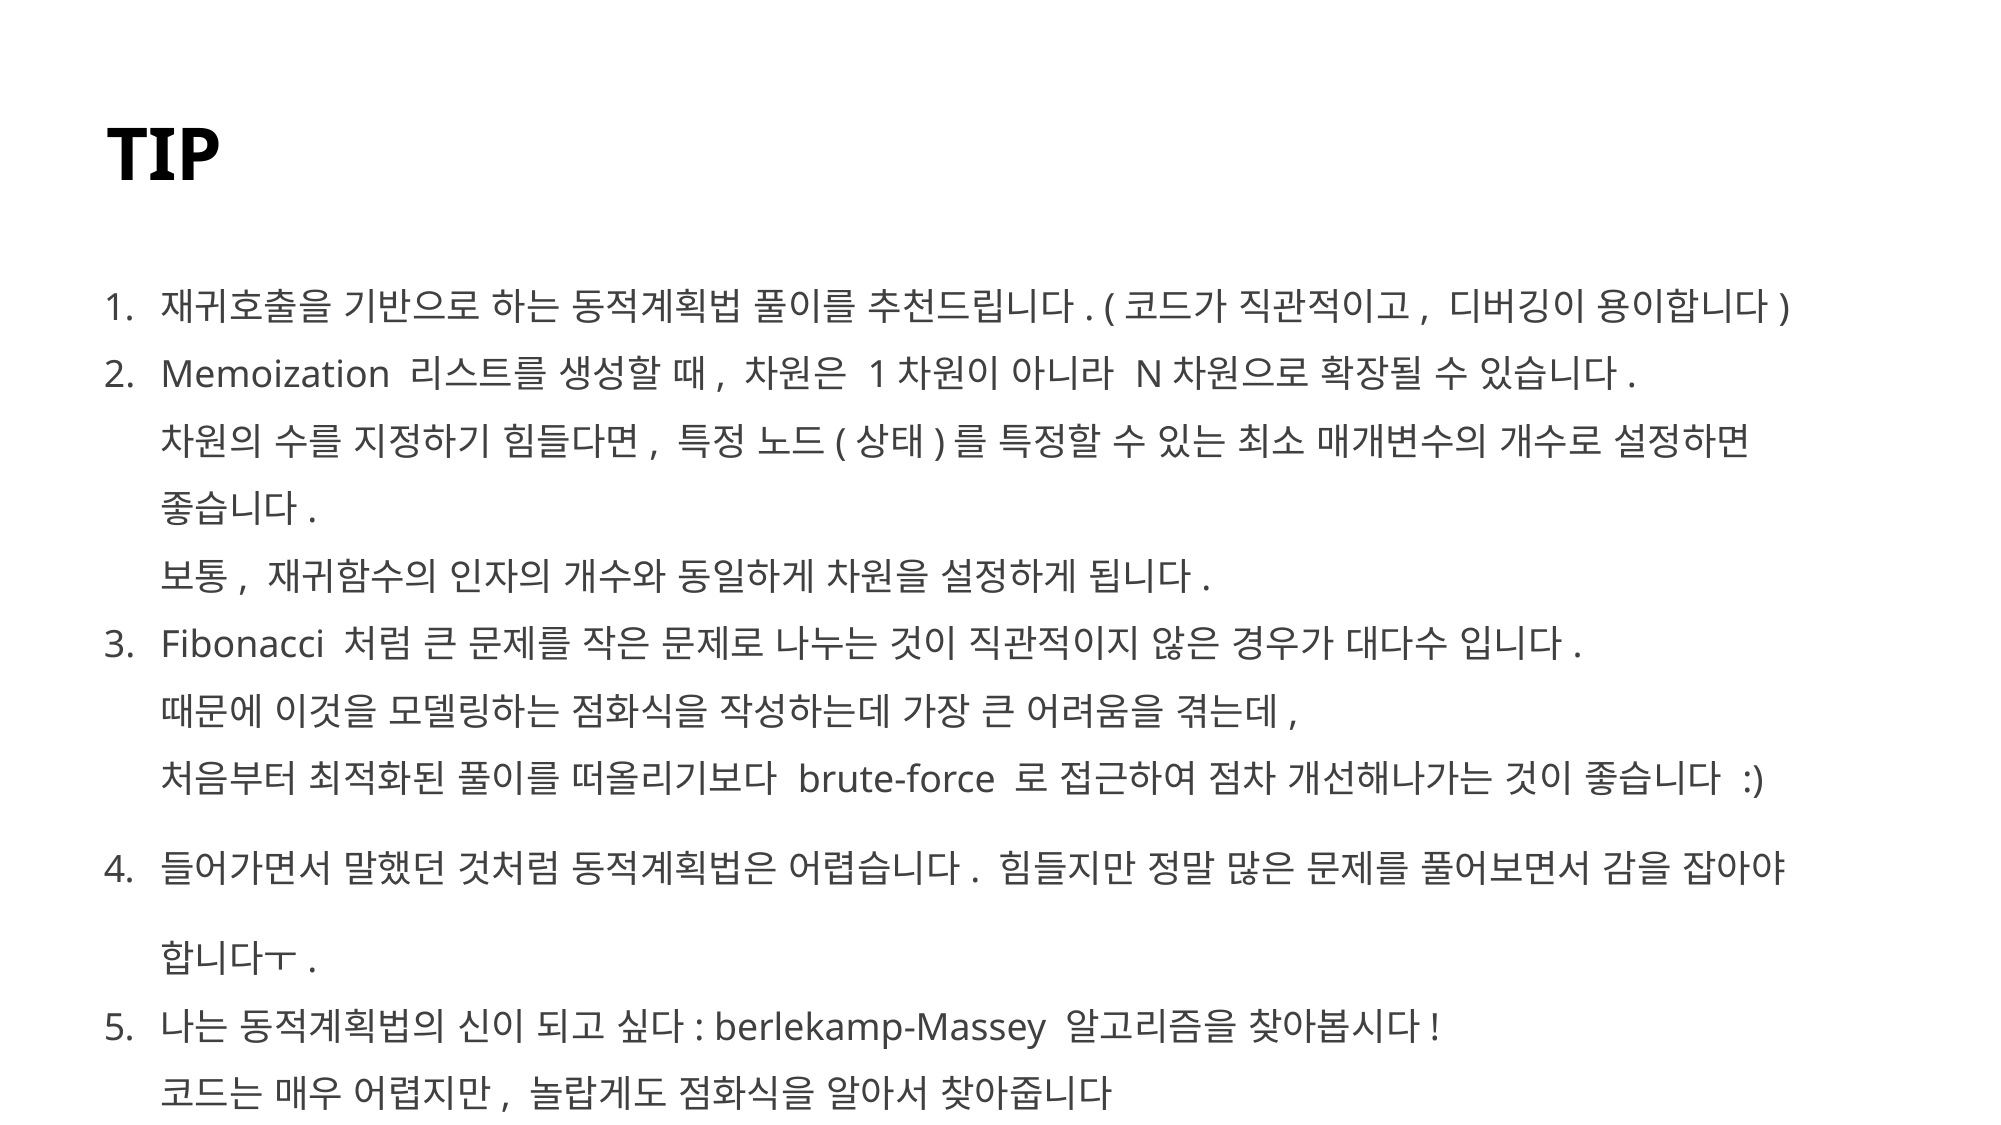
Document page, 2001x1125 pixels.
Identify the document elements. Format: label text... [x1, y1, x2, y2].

text_box 재귀호출을 기반으로 하는 동적계획법 풀이를 추천드립니다. (코드가 직관적이고, 디버깅이 용이합니다) Memoization 리스트를 생성할 때, 차원은 1차원이 아니라 N차원으로 확장될 수 있습니다. 차원의 수를 지정하기 힘들다면, 특정 노드(상태)를 특정할 수 있는 최소 매개변수의 개수로 설정하면 좋습니다. 보통, 재귀함수의 인자의 개수와 동일하게 차원을 설정하게 됩니다. Fibonacci 처럼 큰 문제를 작은 문제로 나누는 것이 직관적이지 않은 경우가 대다수 입니다. 때문에 이것을 모델링하는 점화식을 작성하는데 가장 큰 어려움을 겪는데, 처음부터 최적화된 풀이를 떠올리기보다 brute-force 로 접근하여 점차 개선해나가는 것이 좋습니다 :) 들어가면서 말했던 것처럼 동적계획법은 어렵습니다. 힘들지만 정말 많은 문제를 풀어보면서 감을 잡아야 합니다ㅜ. 나는 동적계획법의 신이 되고 싶다: berlekamp-Massey 알고리즘을 찾아봅시다! 코드는 매우 어렵지만, 놀랍게도 점화식을 알아서 찾아줍니다 [89, 230, 1911, 1123]
text_box TIP [91, 41, 1863, 204]
